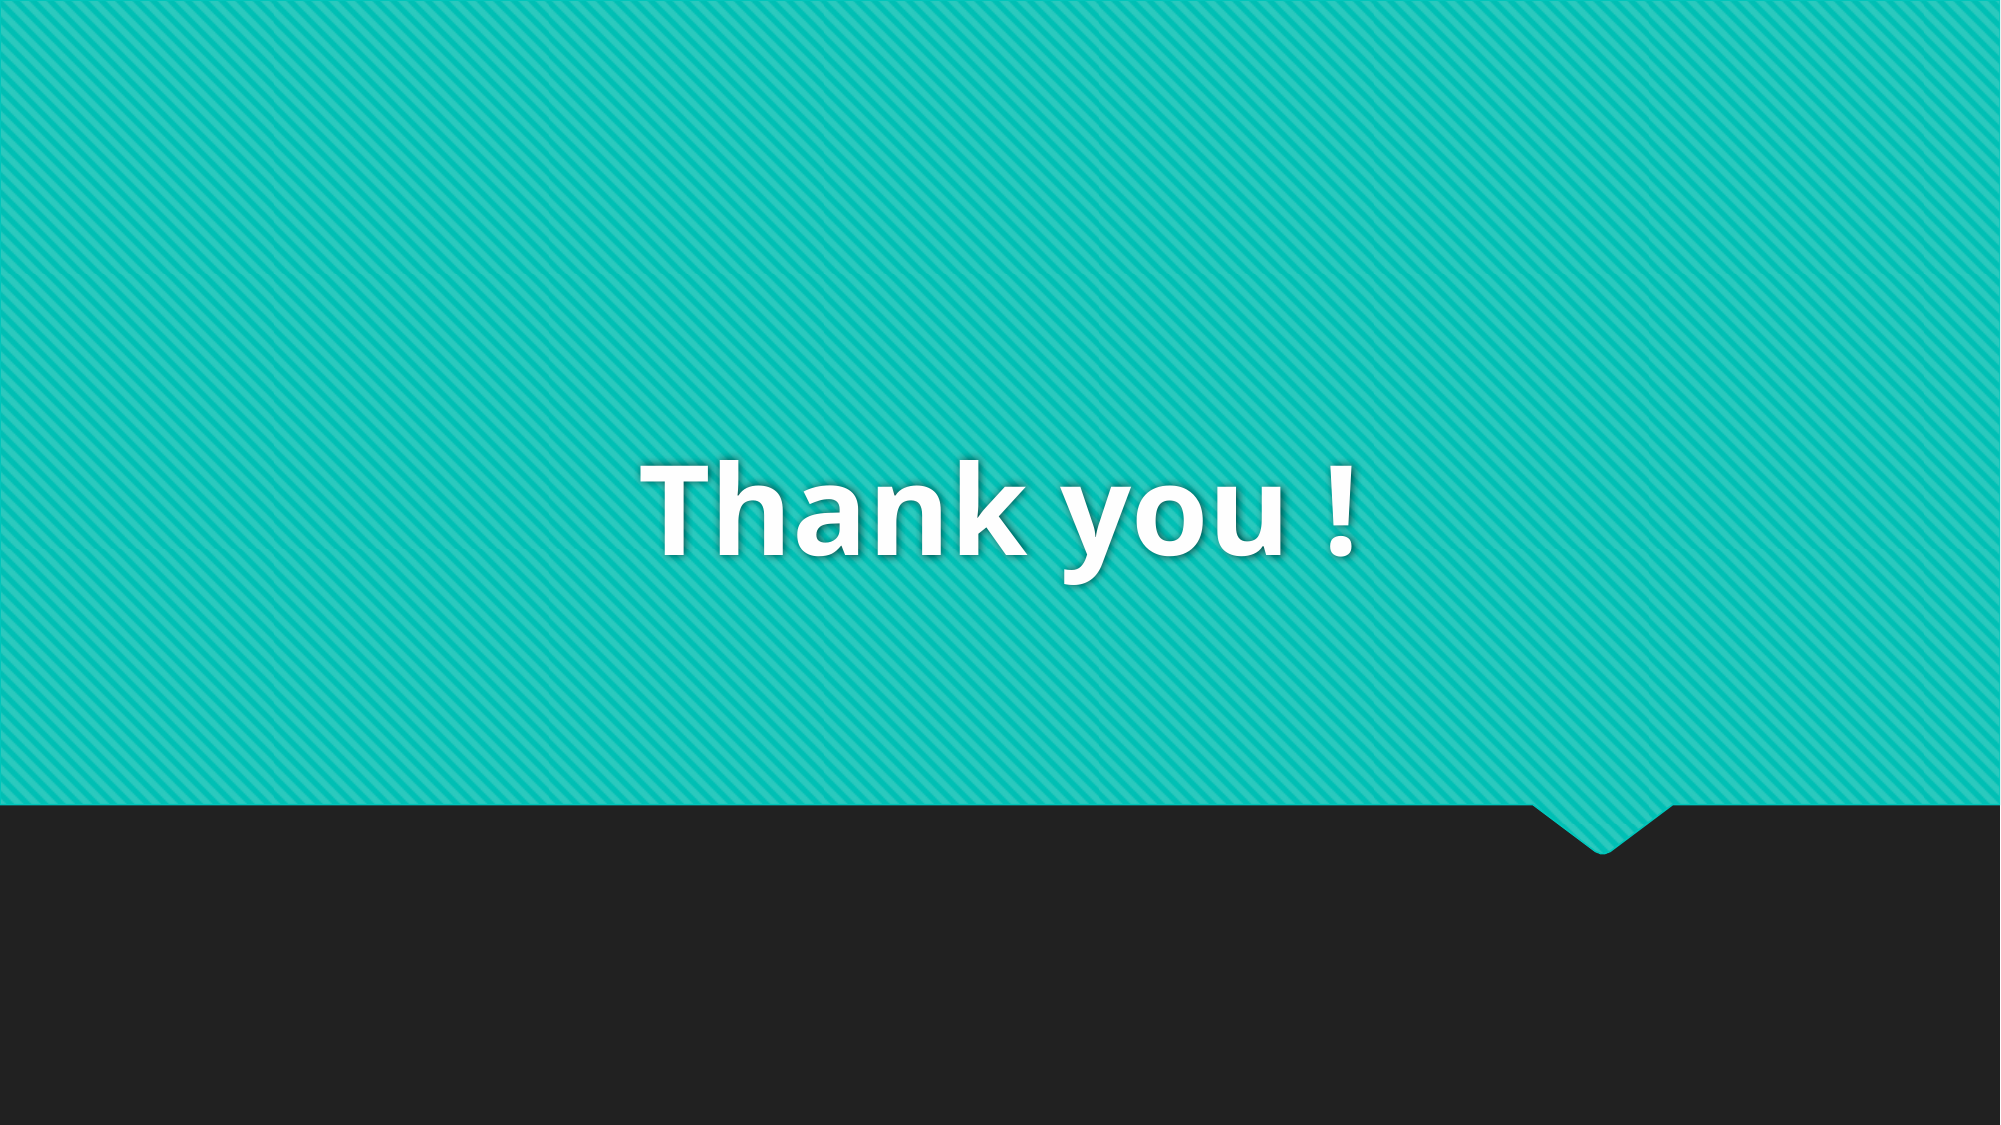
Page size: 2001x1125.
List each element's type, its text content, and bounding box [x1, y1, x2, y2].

title Thank you ! [132, 346, 1866, 588]
